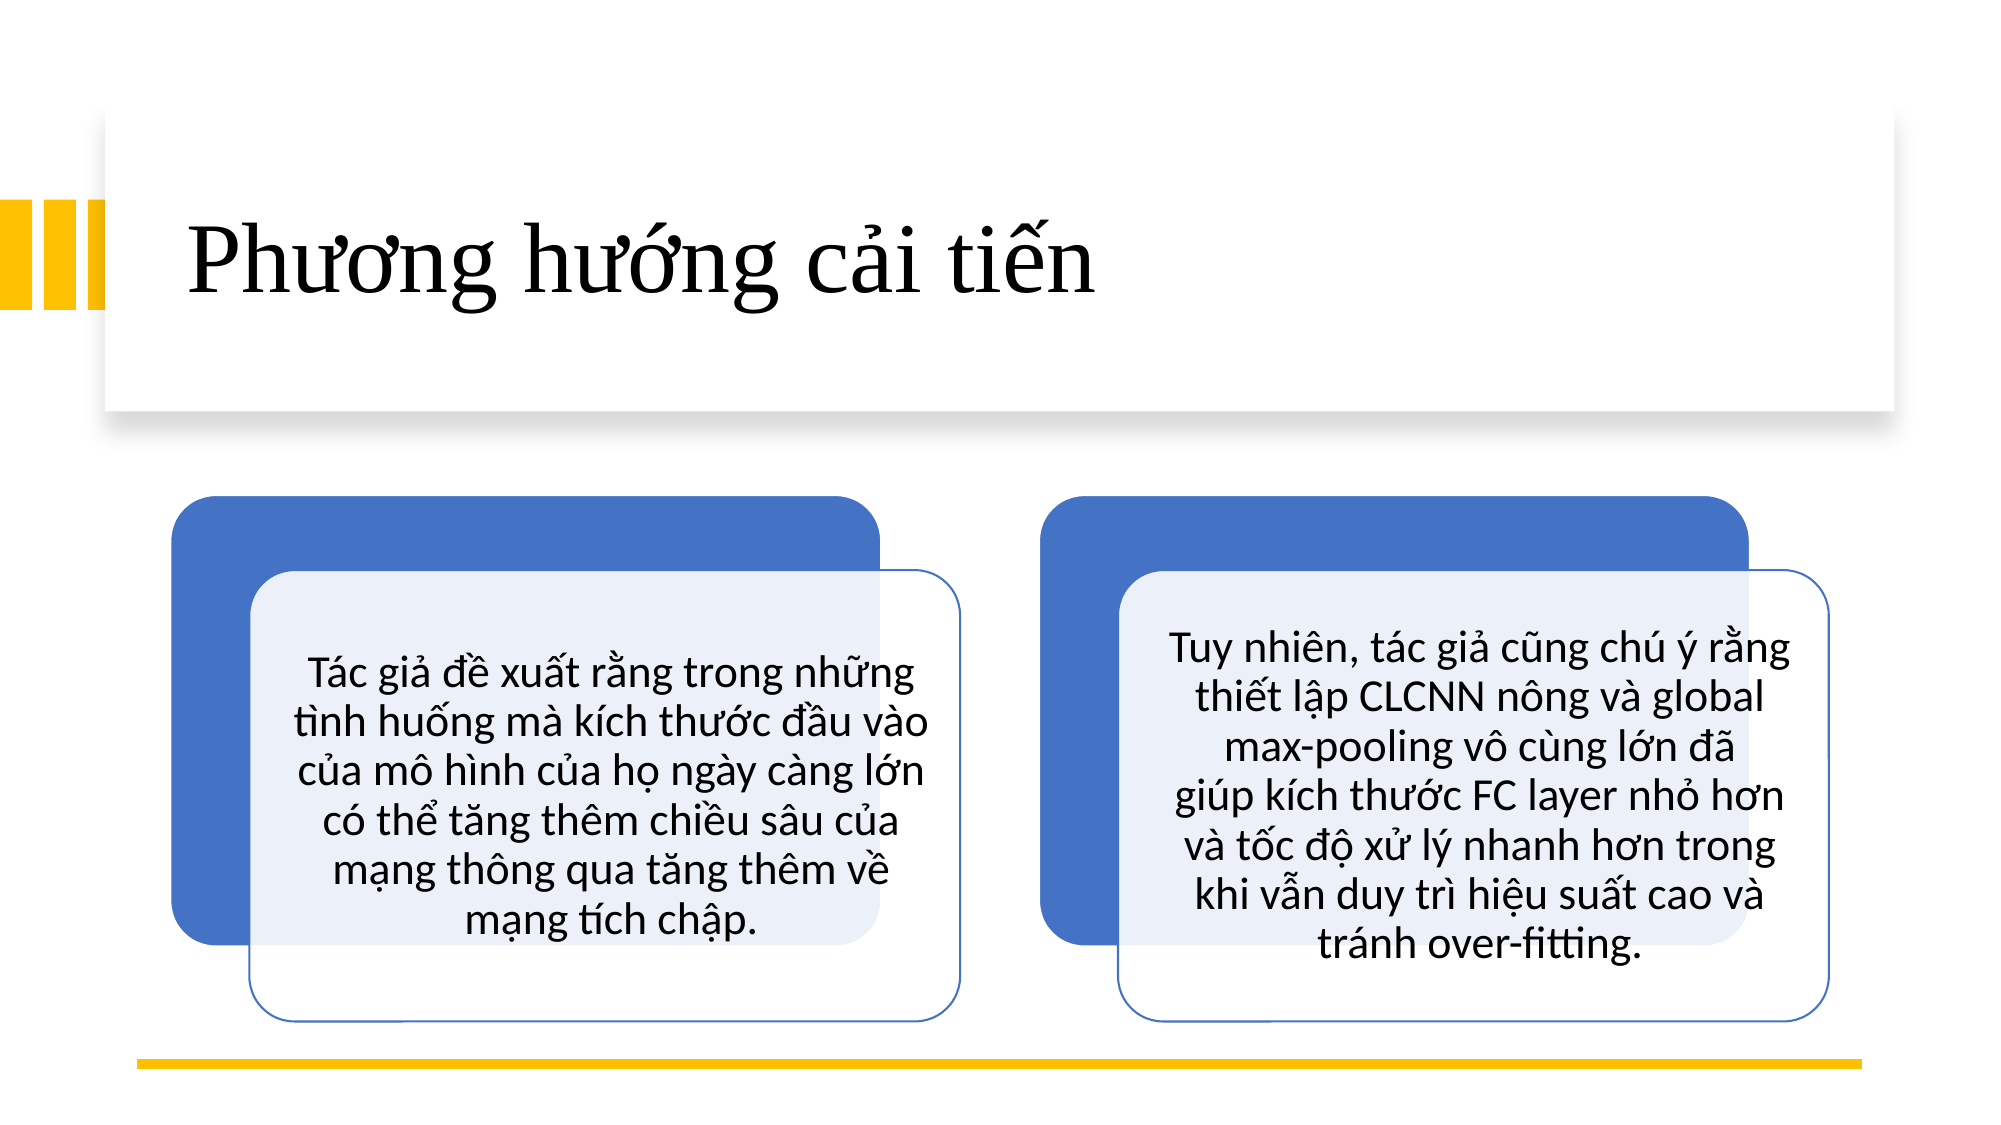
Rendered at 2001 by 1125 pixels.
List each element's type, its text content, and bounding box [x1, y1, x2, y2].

title Phương hướng cải tiến [171, 132, 1840, 388]
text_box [0, 199, 120, 311]
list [148, 494, 1851, 1022]
text_box [104, 100, 1895, 412]
text_box [0, 0, 2000, 1125]
